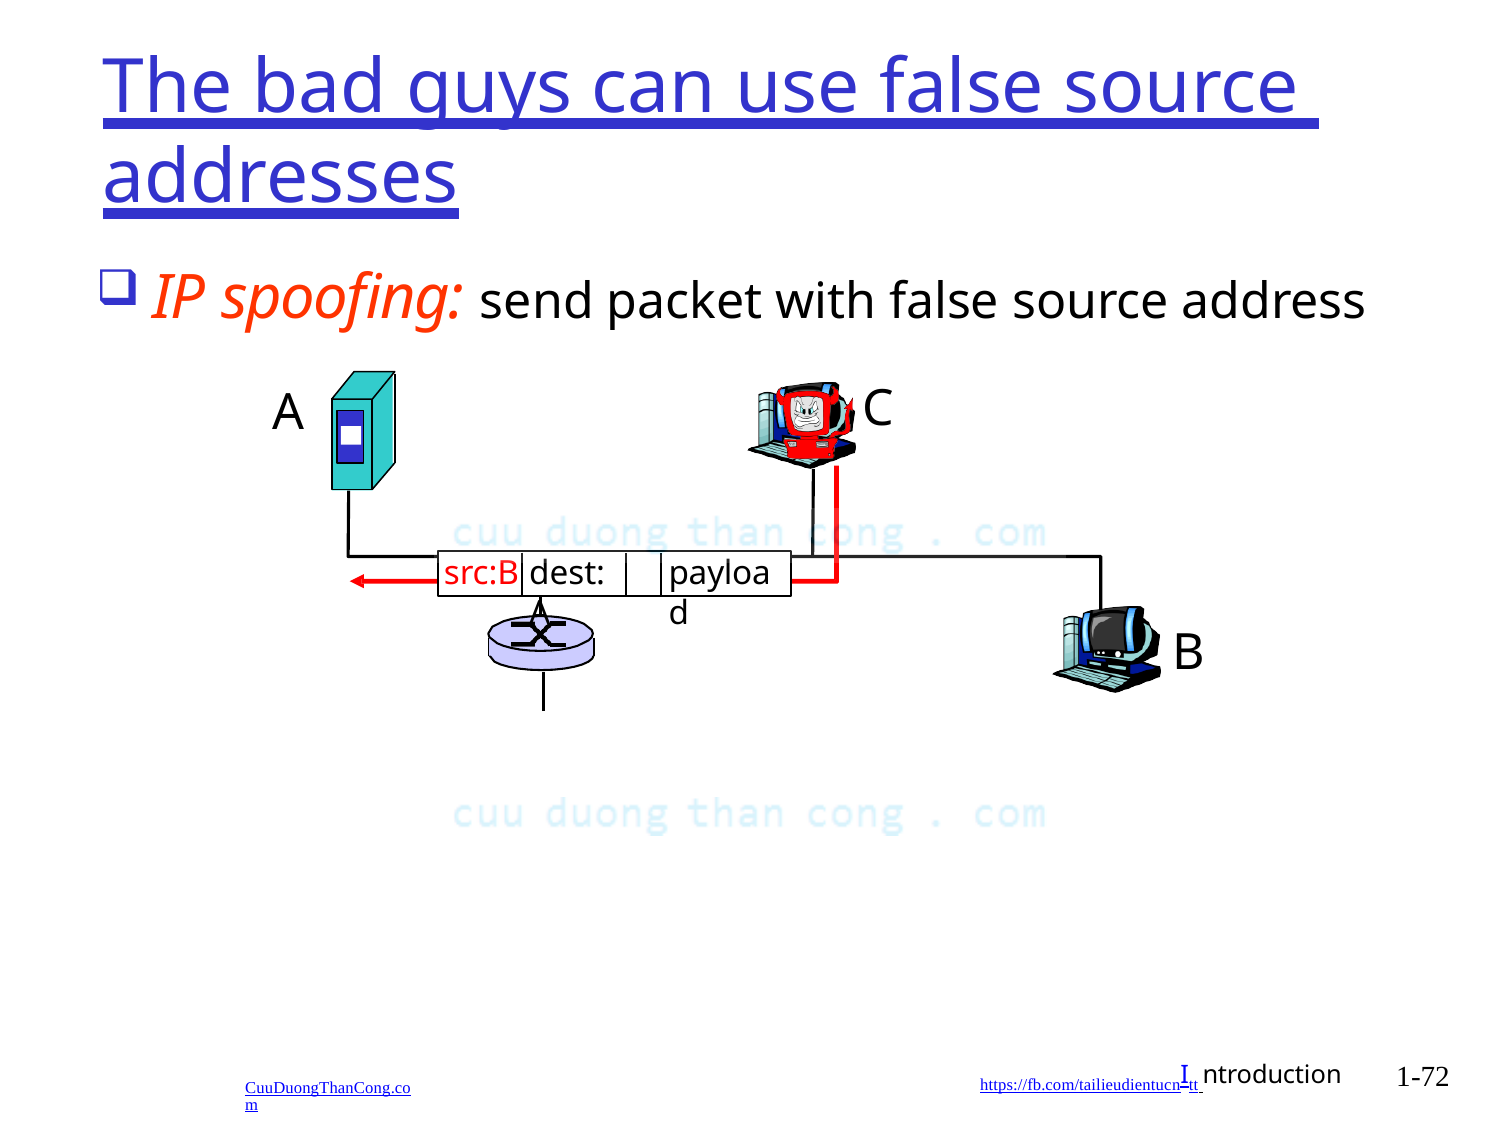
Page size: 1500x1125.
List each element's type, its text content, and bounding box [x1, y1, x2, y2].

text_box A [270, 377, 312, 440]
picture [452, 797, 1048, 836]
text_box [434, 386, 1066, 563]
text_box https://fb.com/tailieudientucnItt ntroduction [978, 1051, 1350, 1100]
slide_number 1- [1394, 1057, 1457, 1125]
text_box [330, 370, 1161, 714]
title The bad guys can use false source addresses [100, 35, 1400, 226]
text_box B [1170, 617, 1207, 680]
text_box CuuDuongThanCong.com [243, 1076, 424, 1097]
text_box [349, 465, 839, 599]
text_box IP spoofing: send packet with false source address [93, 255, 1390, 331]
